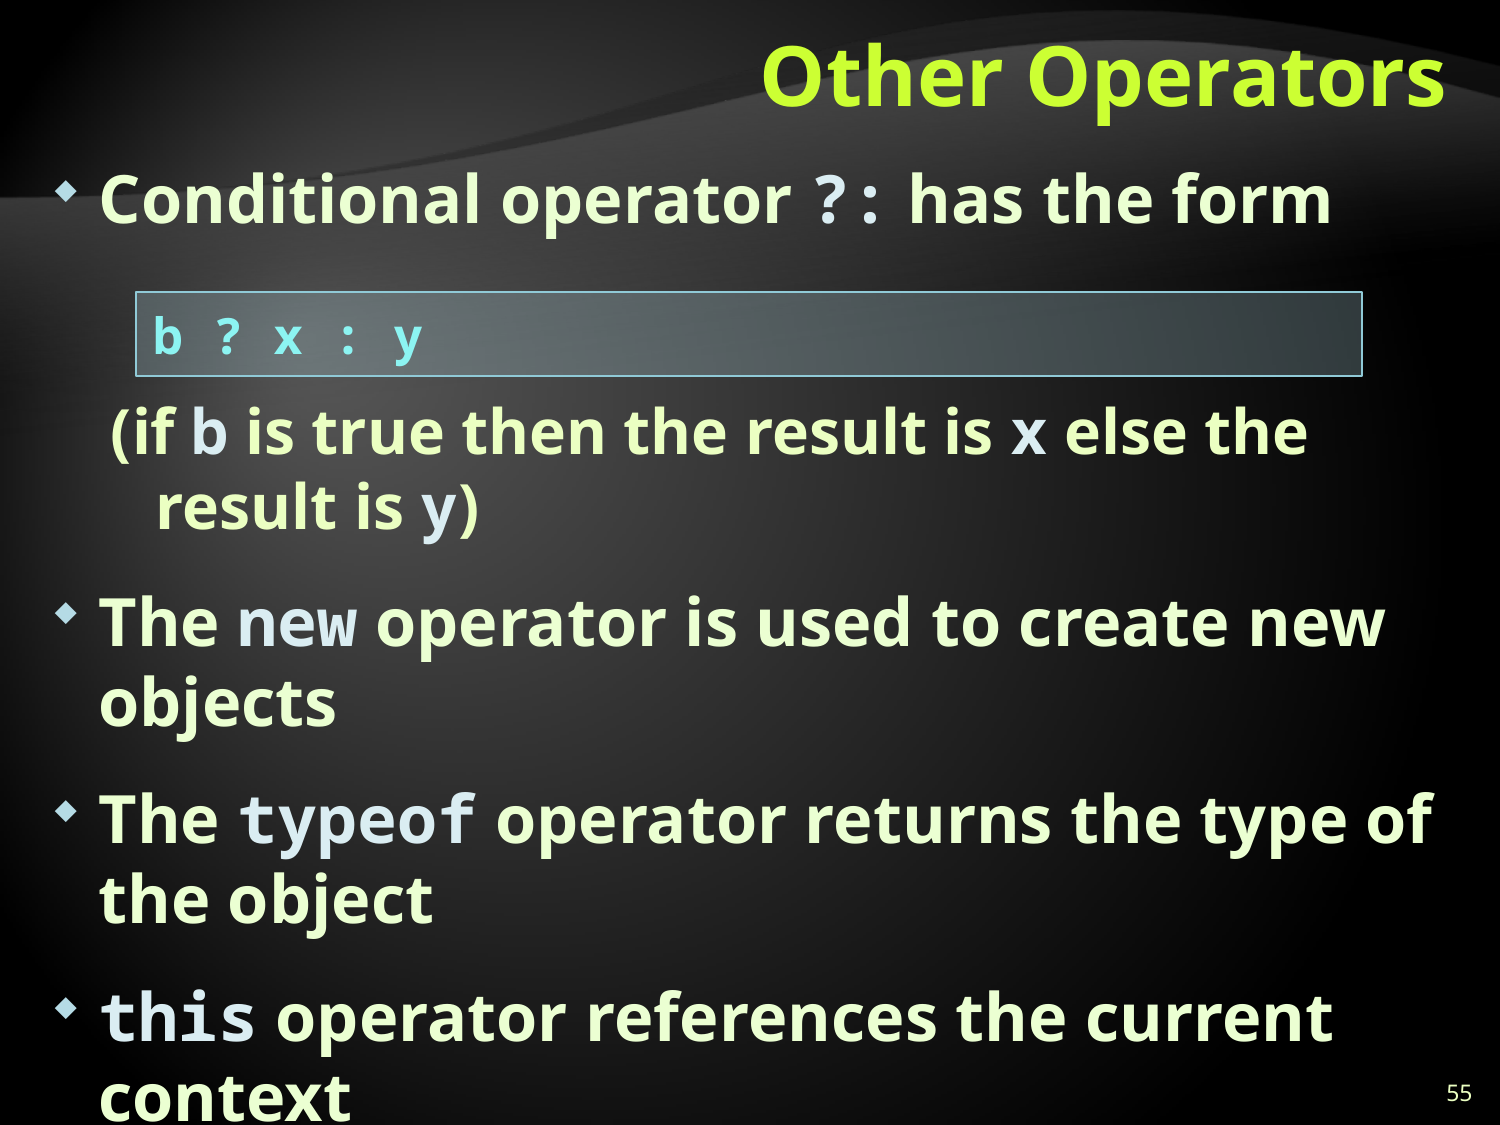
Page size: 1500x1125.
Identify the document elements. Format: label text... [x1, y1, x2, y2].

text_box b ? x : y [135, 292, 1363, 376]
title Other Operators [300, 12, 1463, 149]
list Conditional operator ?: has the form (if b is true then the result is x else the result is y) The new operator is used to create new objects The typeof operator returns the type of the object this operator references the current context In JavaScript the value this depends on the current scope [37, 149, 1463, 1100]
slide_number 55 [1412, 1074, 1488, 1113]
picture [0, 0, 1500, 1125]
